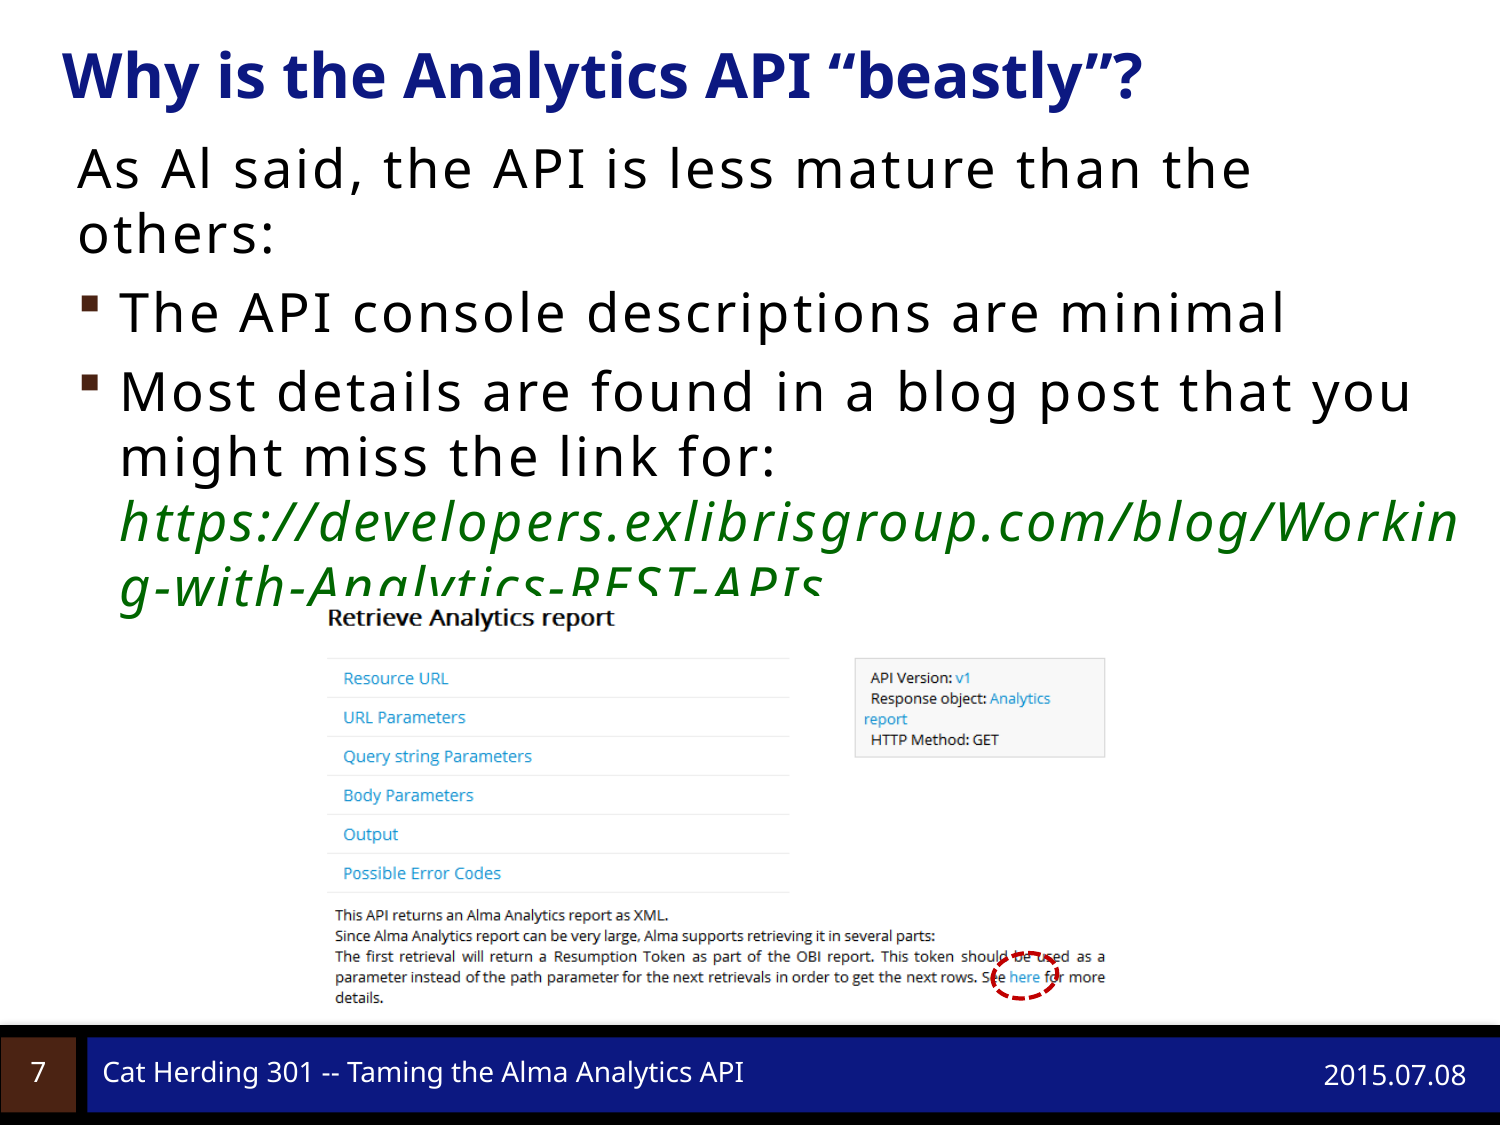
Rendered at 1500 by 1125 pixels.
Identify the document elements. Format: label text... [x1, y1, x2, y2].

title Why is the Analytics API “beastly”? [47, 27, 1386, 120]
list As Al said, the API is less mature than the others: The API console descriptions are minimal Most details are found in a blog post that you might miss the link for: https://developers.exlibrisgroup.com/blog/Working-with-Analytics-REST-APIs [48, 126, 1469, 1000]
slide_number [1074, 1043, 1482, 1104]
slide_number 7 [9, 1043, 68, 1104]
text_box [317, 595, 1159, 1018]
footer Cat Herding 301 -- Taming the Alma Analytics API [87, 1043, 1063, 1104]
